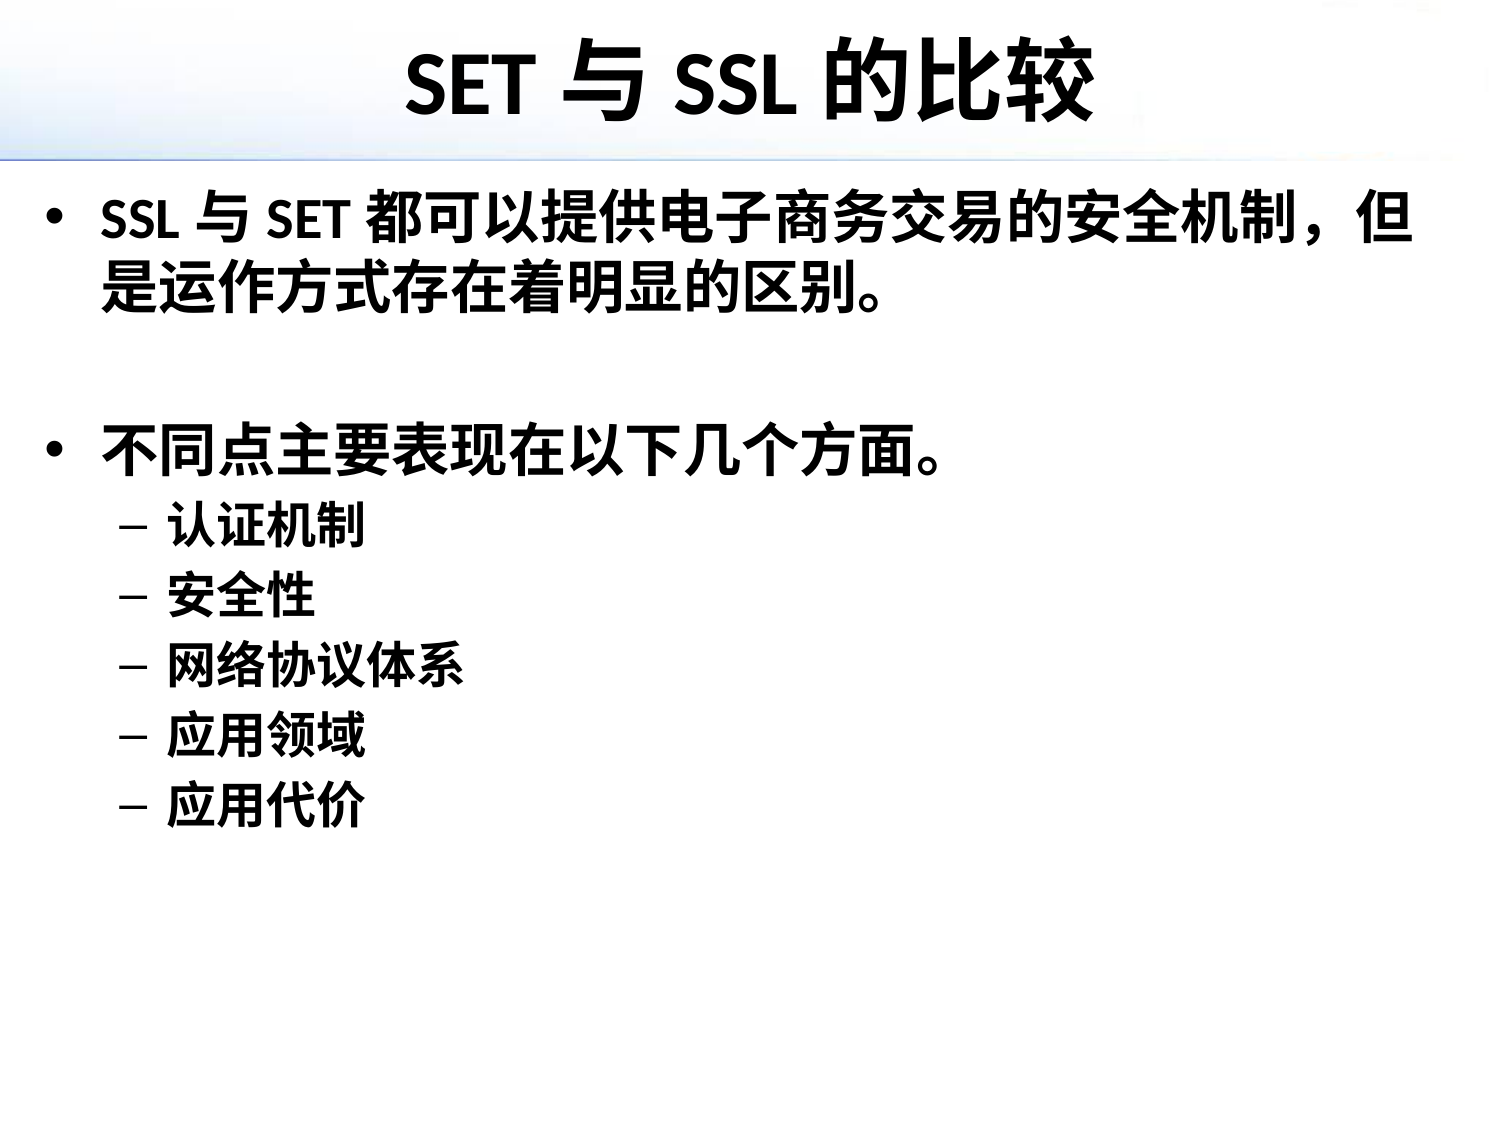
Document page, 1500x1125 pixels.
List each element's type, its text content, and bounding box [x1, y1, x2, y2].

list SSL与SET都可以提供电子商务交易的安全机制，但是运作方式存在着明显的区别。 不同点主要表现在以下几个方面。 认证机制 安全性 网络协议体系 应用领域 应用代价 [29, 172, 1471, 1031]
picture [0, 0, 1500, 161]
title SET与SSL的比较 [29, 7, 1471, 149]
